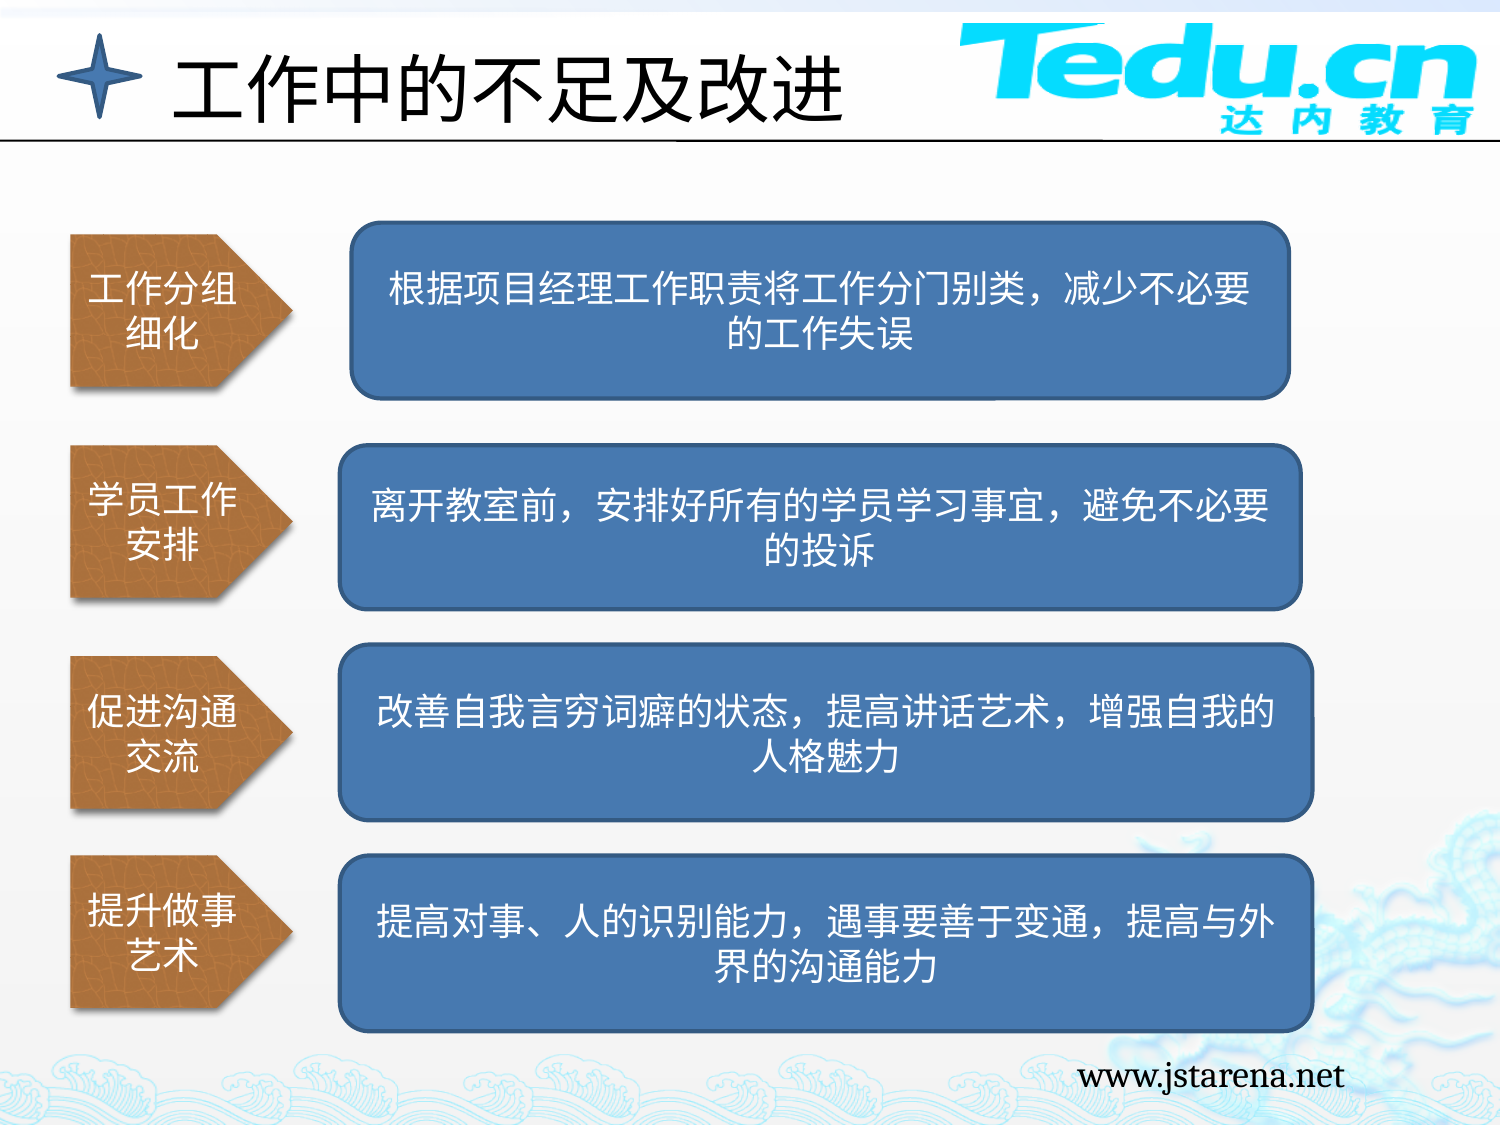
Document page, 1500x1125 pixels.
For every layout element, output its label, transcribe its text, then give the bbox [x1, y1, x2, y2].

text_box 工作分组细化 [70, 234, 293, 387]
text_box [56, 33, 143, 120]
text_box 改善自我言穷词癖的状态，提高讲话艺术，增强自我的人格魅力 [337, 642, 1315, 823]
text_box 离开教室前，安排好所有的学员学习事宜，避免不必要的投诉 [337, 443, 1303, 612]
text_box 根据项目经理工作职责将工作分门别类，减少不必要的工作失误 [349, 220, 1292, 401]
text_box 提升做事艺术 [70, 855, 293, 1008]
text_box 工作中的不足及改进 [155, 35, 861, 140]
text_box 促进沟通交流 [70, 656, 293, 809]
text_box 学员工作安排 [70, 445, 293, 598]
text_box 提高对事、人的识别能力，遇事要善于变通，提高与外界的沟通能力 [337, 853, 1315, 1034]
text_box www.jstarena.net [1063, 1042, 1361, 1103]
picture [960, 22, 1479, 137]
